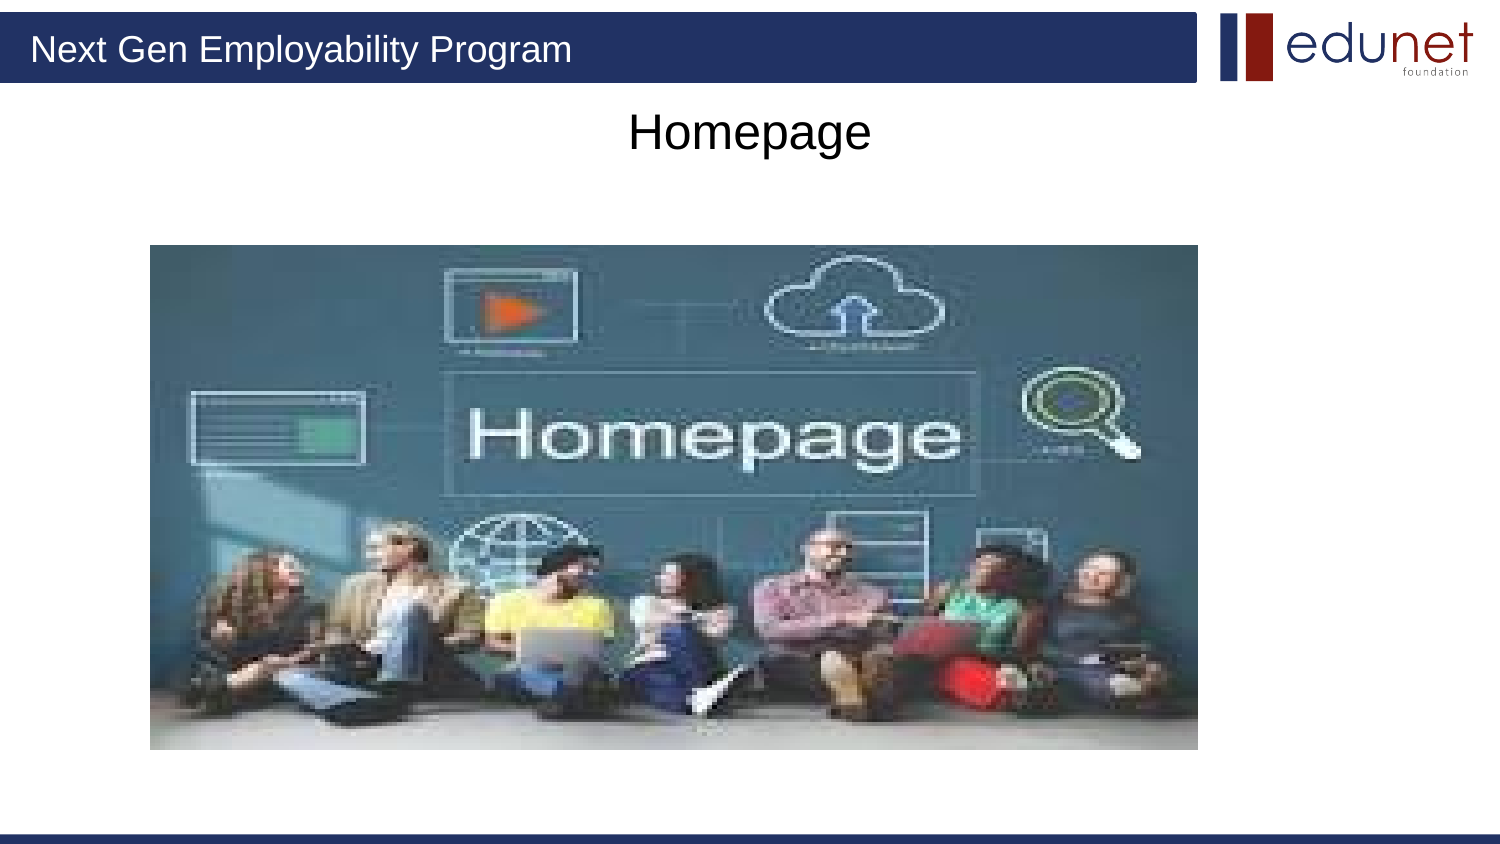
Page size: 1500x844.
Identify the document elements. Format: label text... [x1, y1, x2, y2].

title Homepage [25, 100, 1475, 175]
picture [1279, 14, 1482, 83]
picture [149, 244, 1198, 750]
